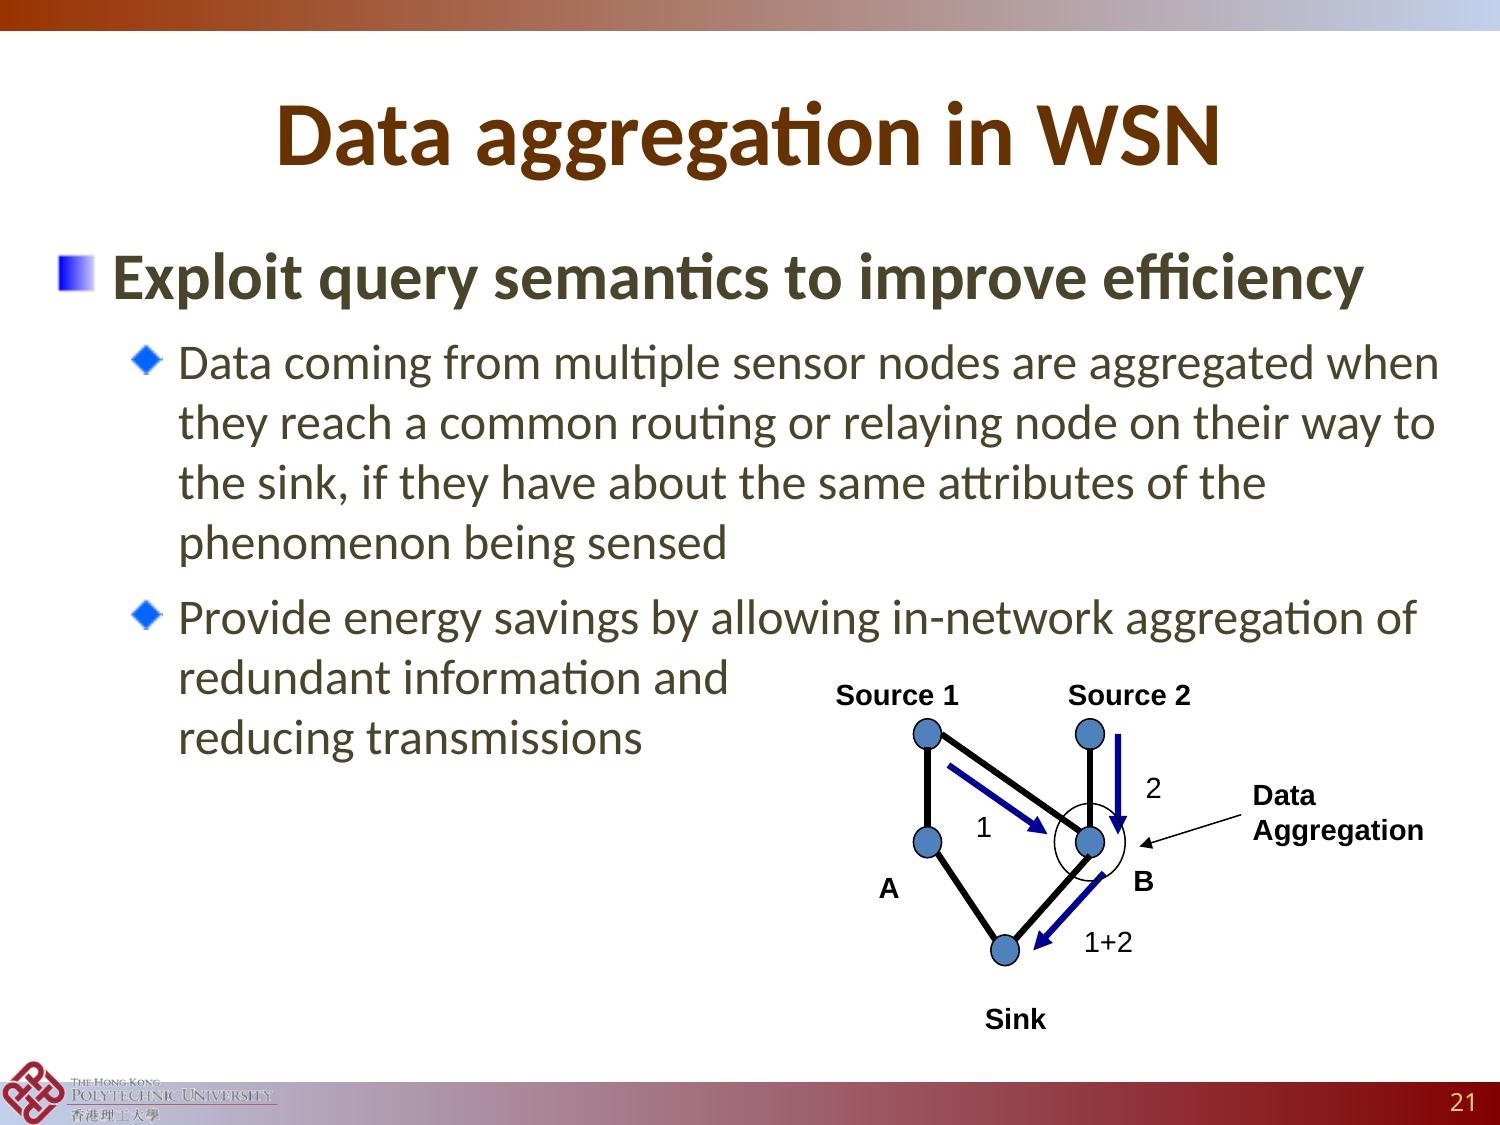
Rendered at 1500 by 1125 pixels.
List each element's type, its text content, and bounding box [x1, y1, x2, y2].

picture [131, 598, 163, 630]
picture [56, 253, 99, 296]
list Exploit query semantics to improve efficiency Data coming from multiple sensor nodes are aggregated when they reach a common routing or relaying node on their way to the sink, if they have about the same attributes of the phenomenon being sensed Provide energy savings by allowing in-network aggregation of redundant information and reducing transmissions [41, 234, 1459, 910]
picture [0, 1061, 278, 1125]
title Data aggregation in WSN [75, 66, 1425, 233]
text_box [820, 668, 1440, 1044]
picture [131, 343, 163, 375]
